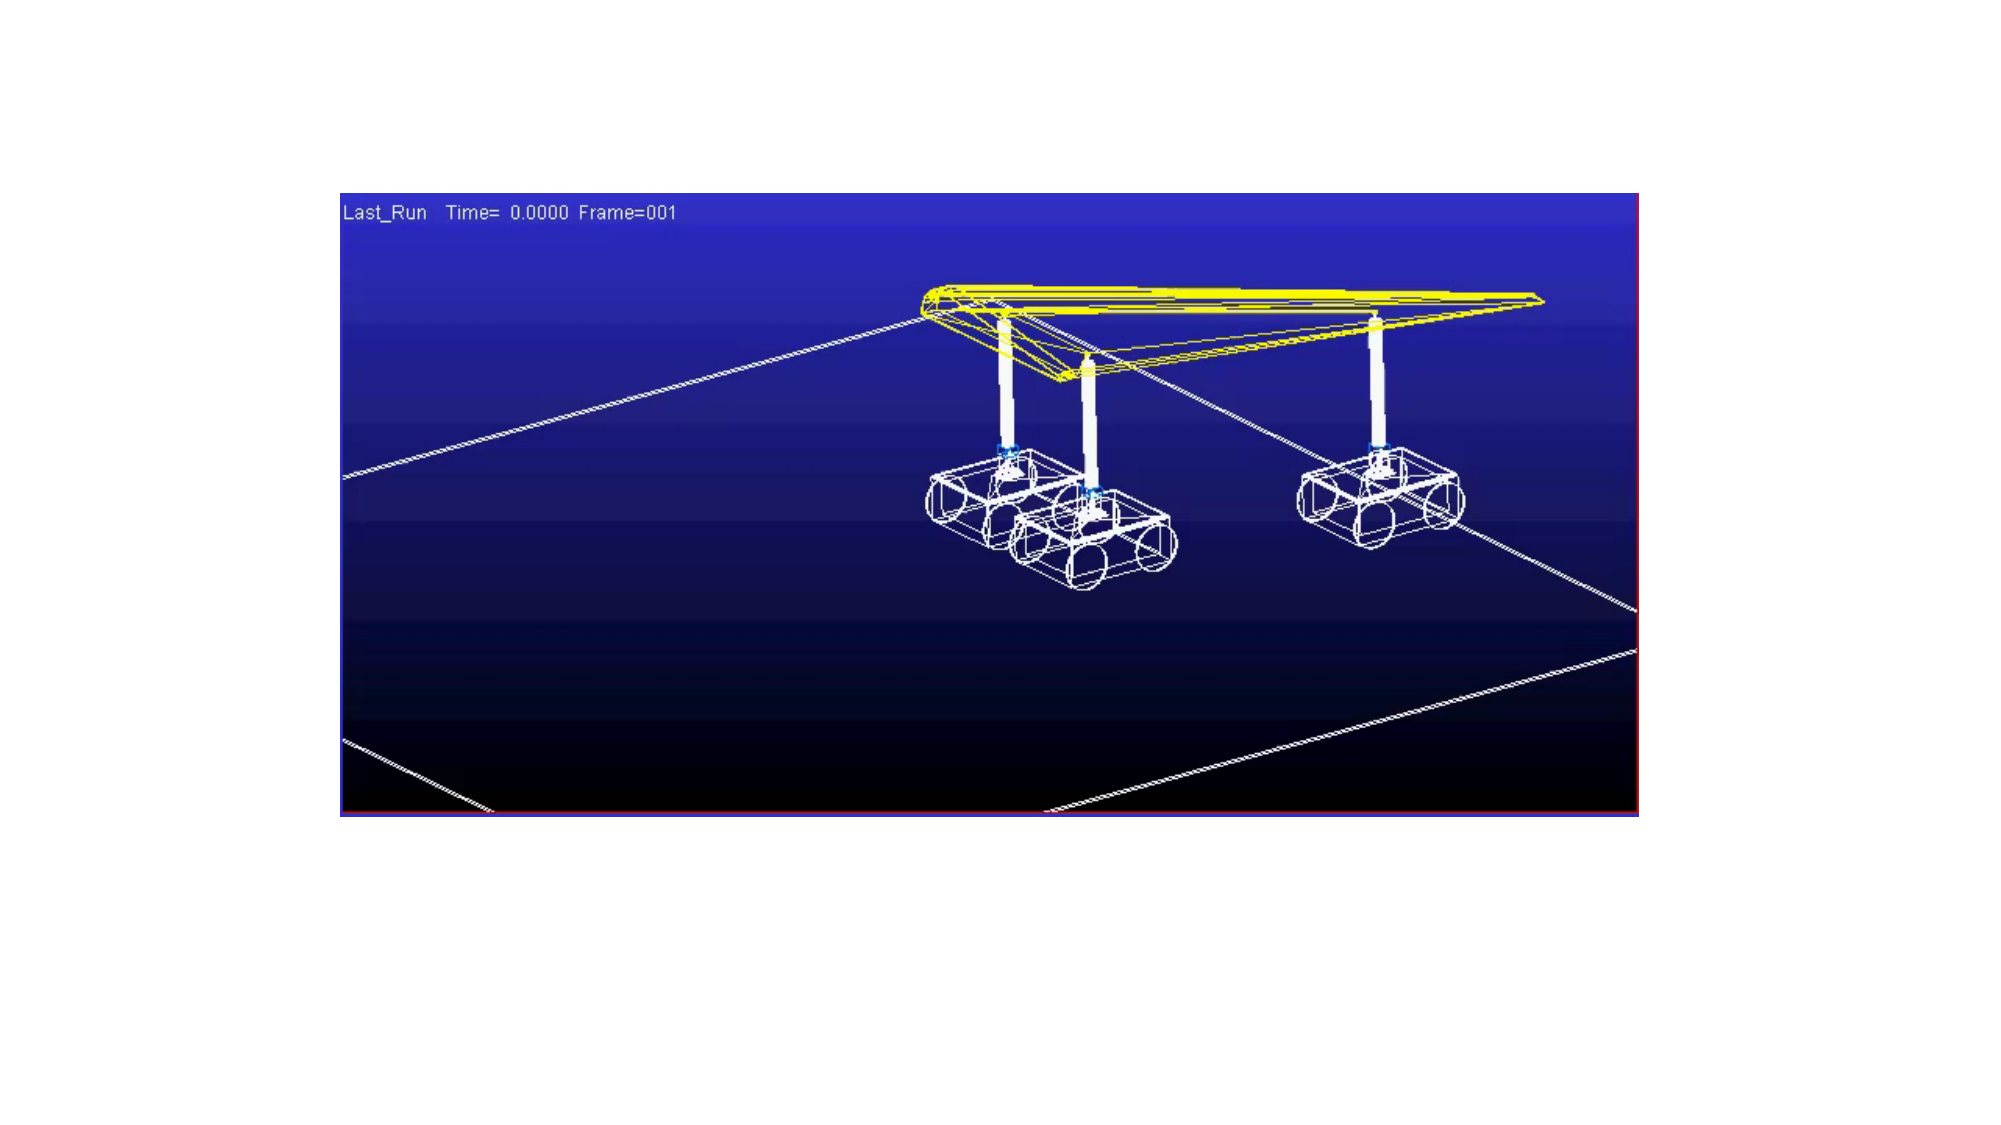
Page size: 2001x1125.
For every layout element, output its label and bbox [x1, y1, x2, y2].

text_box [339, 192, 1640, 818]
